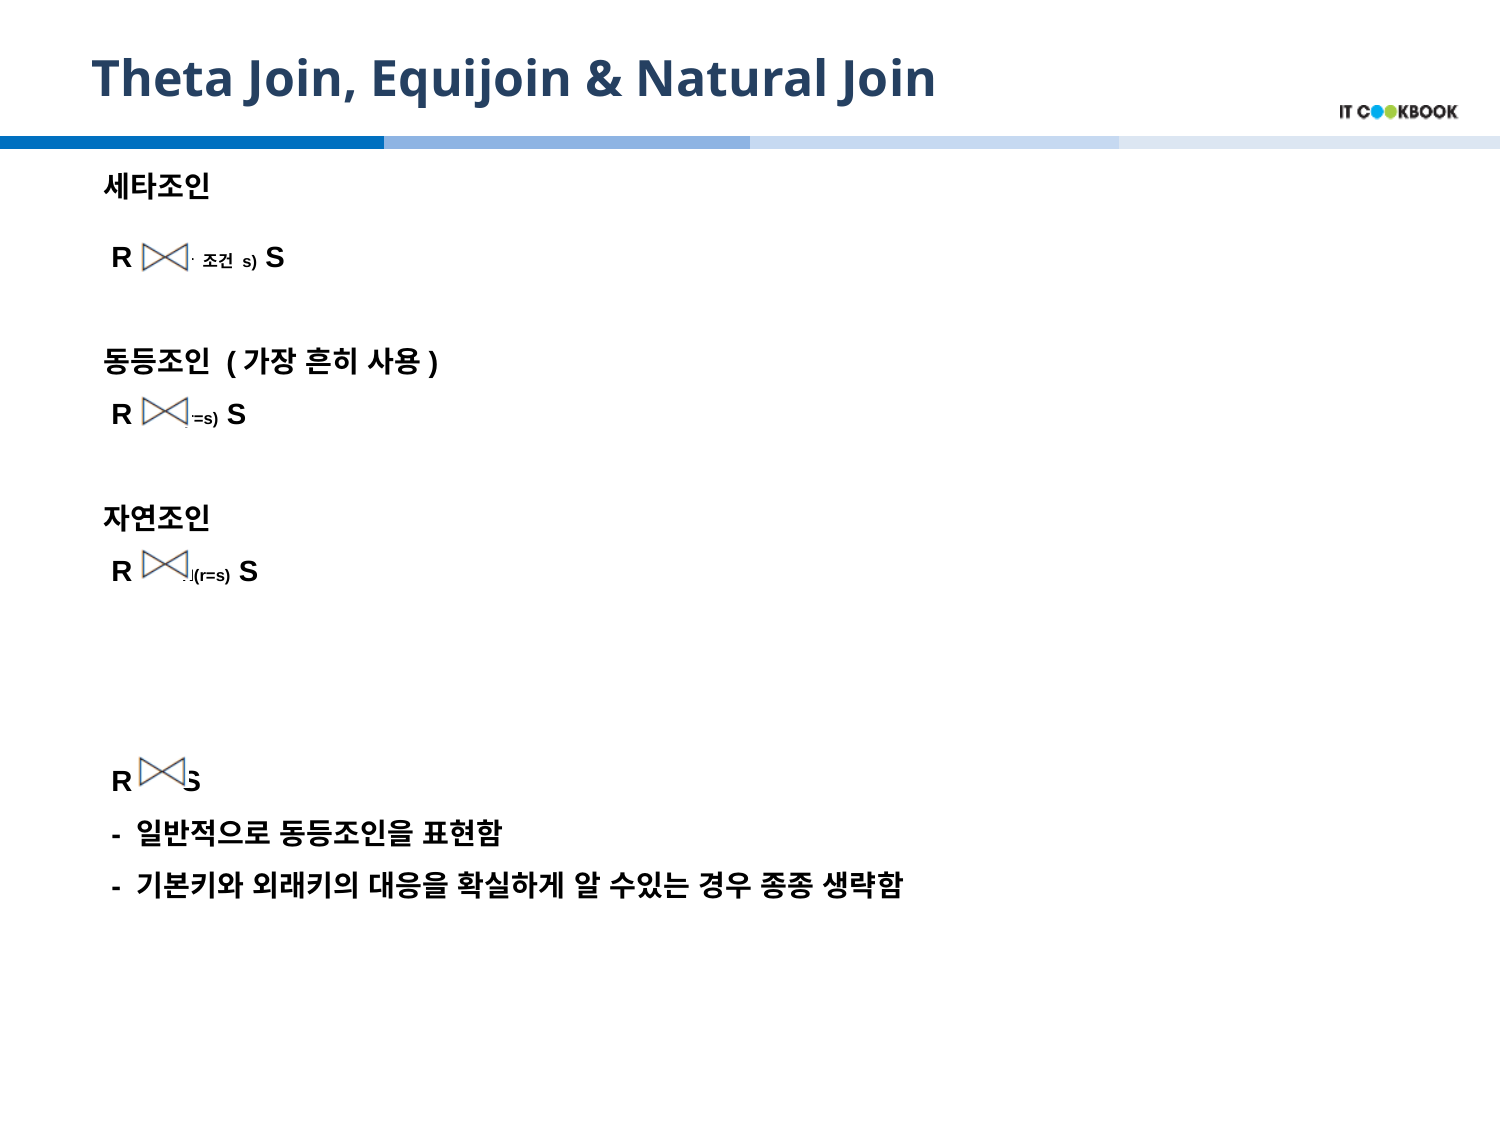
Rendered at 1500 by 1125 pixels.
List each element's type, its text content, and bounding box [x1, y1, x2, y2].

picture [138, 394, 192, 427]
picture [135, 755, 189, 788]
picture [138, 548, 192, 581]
text_box 세타조인 R (r 조건 s) S 동등조인 (가장 흔히 사용) R (r=s) S 자연조인 R N(r=s) S R S - 일반적으로 동등조인을 표현함 - 기본키와 외래키의 대응을 확실하게 알 수있는 경우 종종 생략함 [88, 160, 1319, 910]
picture [1340, 105, 1459, 120]
picture [138, 241, 192, 274]
title Theta Join, Equijoin & Natural Join [76, 30, 1318, 122]
